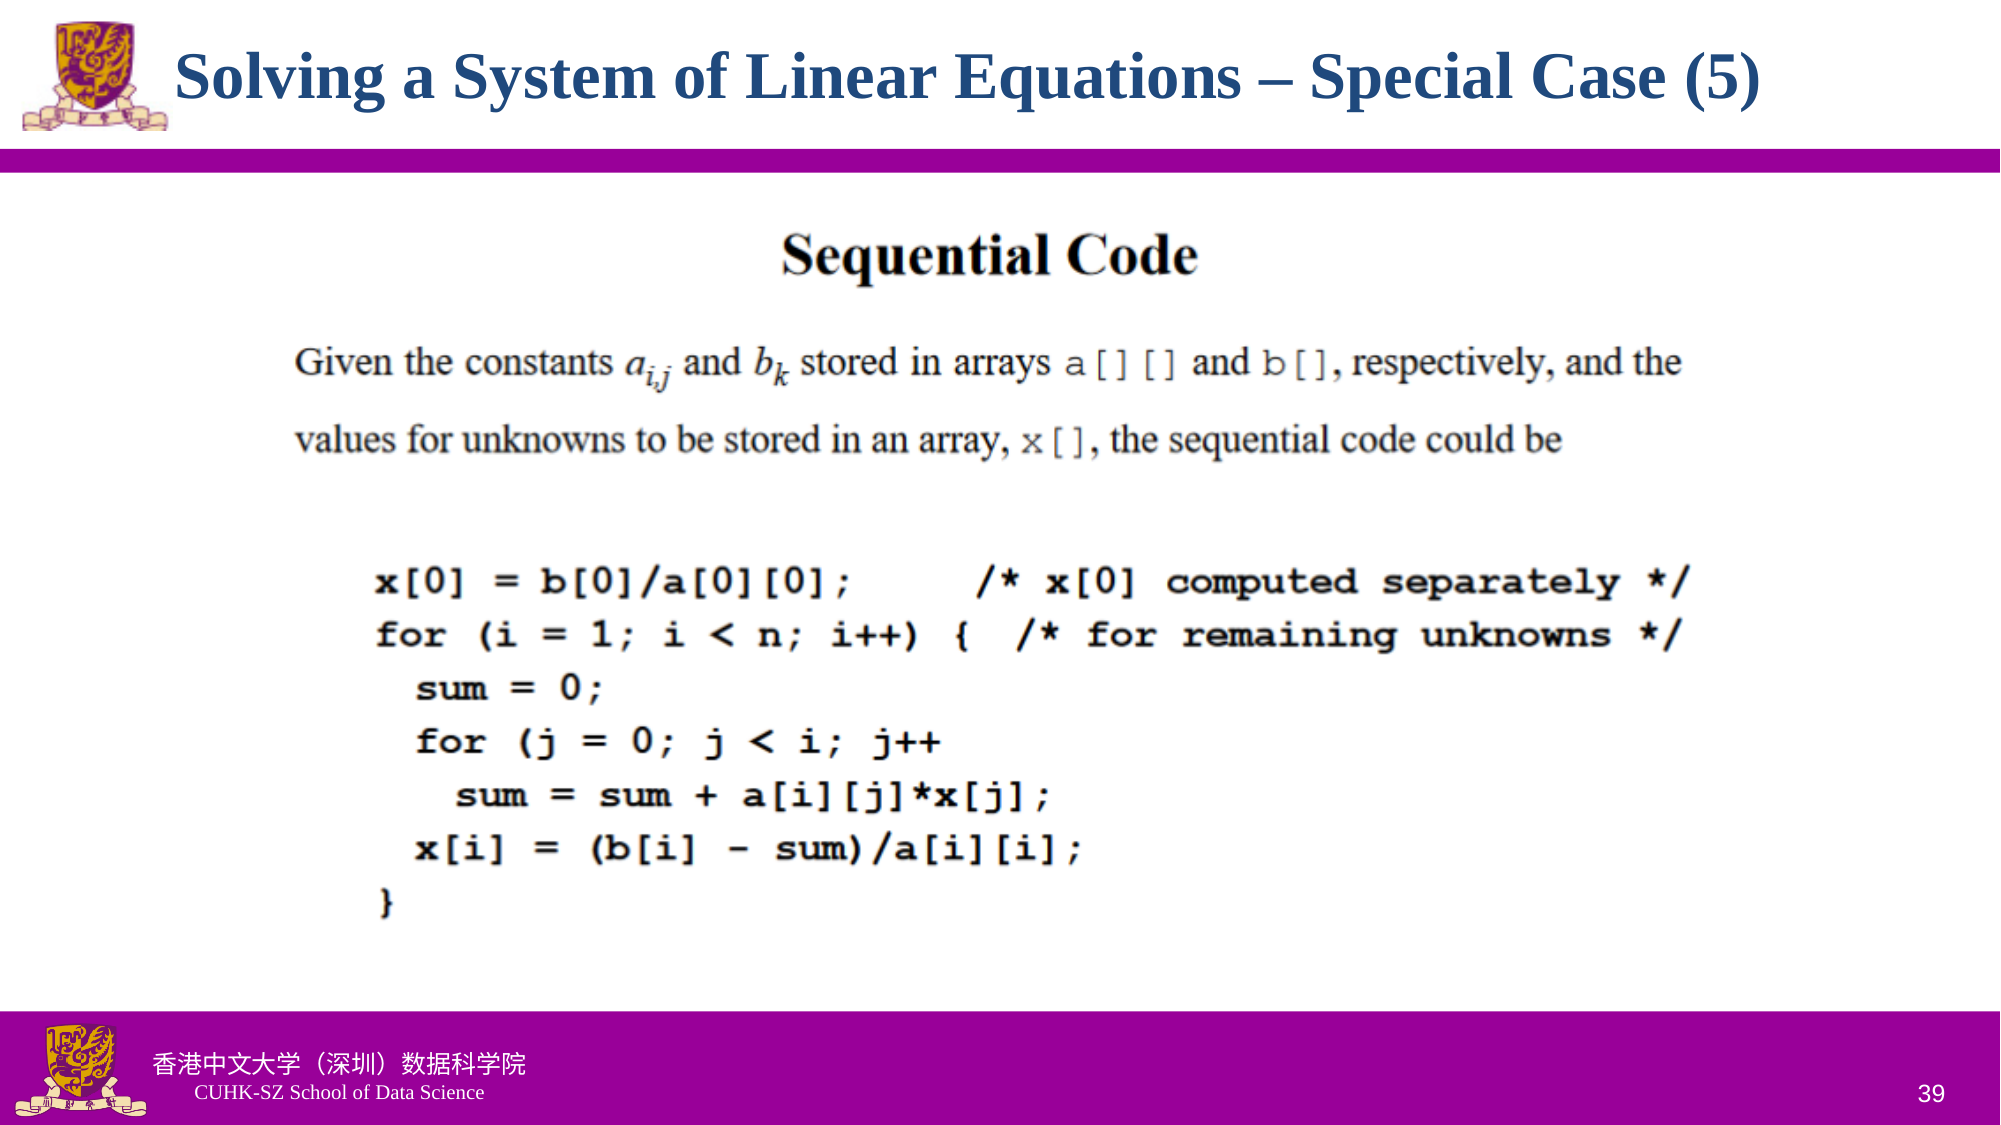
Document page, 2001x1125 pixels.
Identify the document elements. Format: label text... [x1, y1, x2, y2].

slide_number 39 [1493, 1070, 1961, 1125]
picture [14, 1023, 149, 1117]
picture [21, 20, 173, 131]
title Solving a System of Linear Equations – Special Case (5) [159, 15, 1949, 130]
picture [273, 195, 1729, 976]
